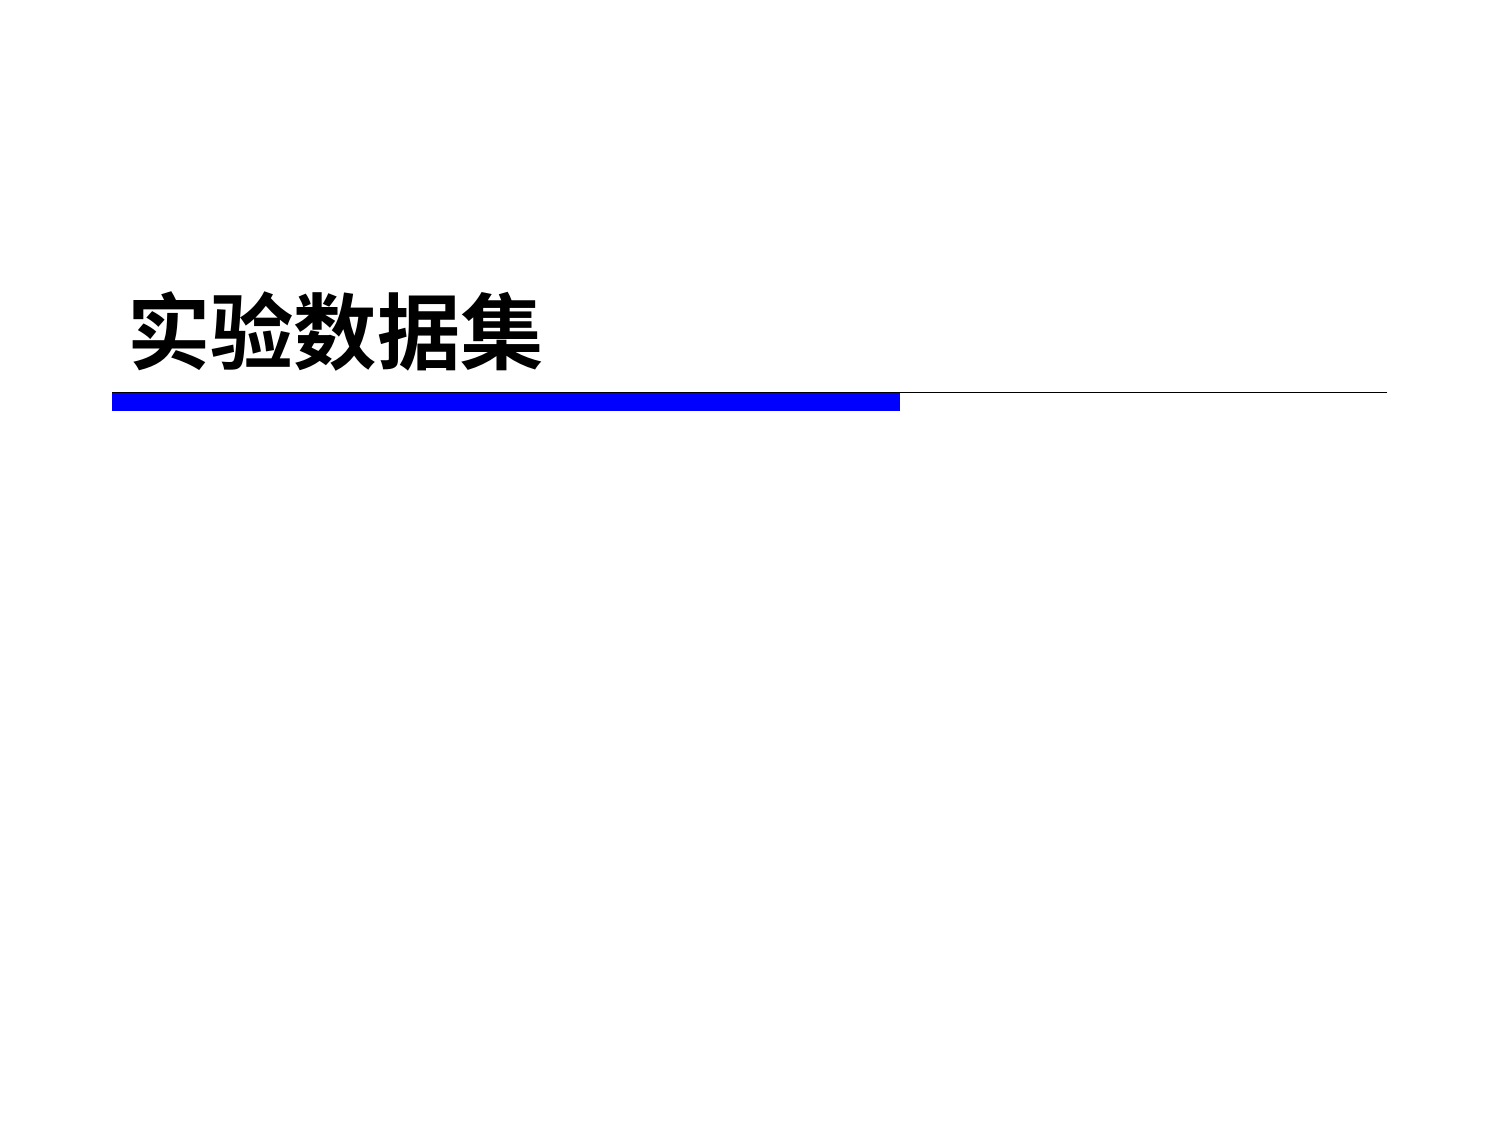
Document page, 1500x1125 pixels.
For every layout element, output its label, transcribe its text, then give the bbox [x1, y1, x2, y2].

title 实验数据集 [112, 162, 1388, 388]
